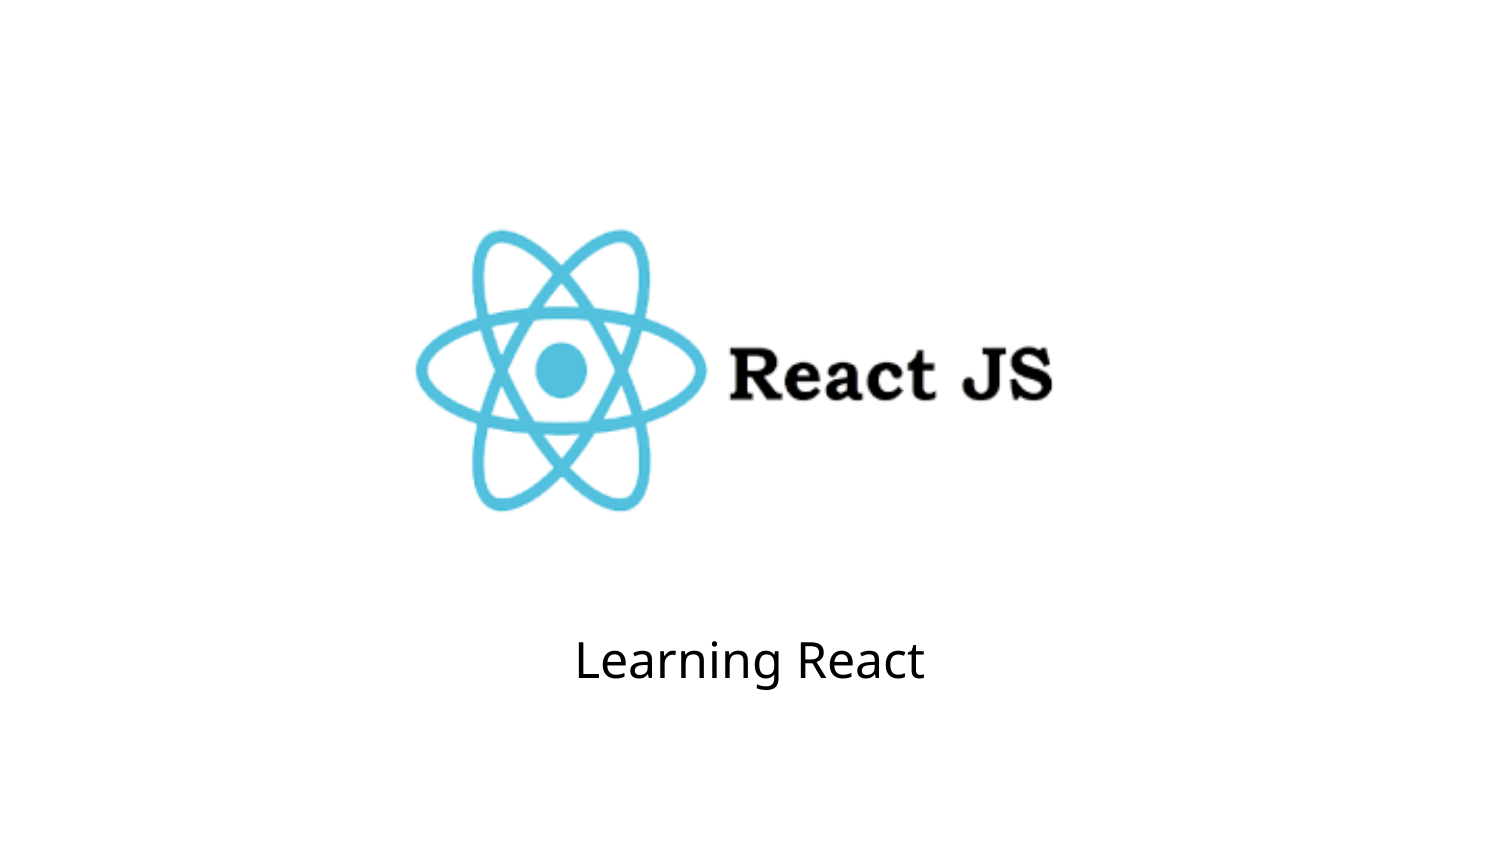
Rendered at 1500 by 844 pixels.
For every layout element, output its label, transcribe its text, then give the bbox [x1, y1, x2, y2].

picture [402, 215, 1098, 530]
text_box Learning React [559, 621, 941, 697]
